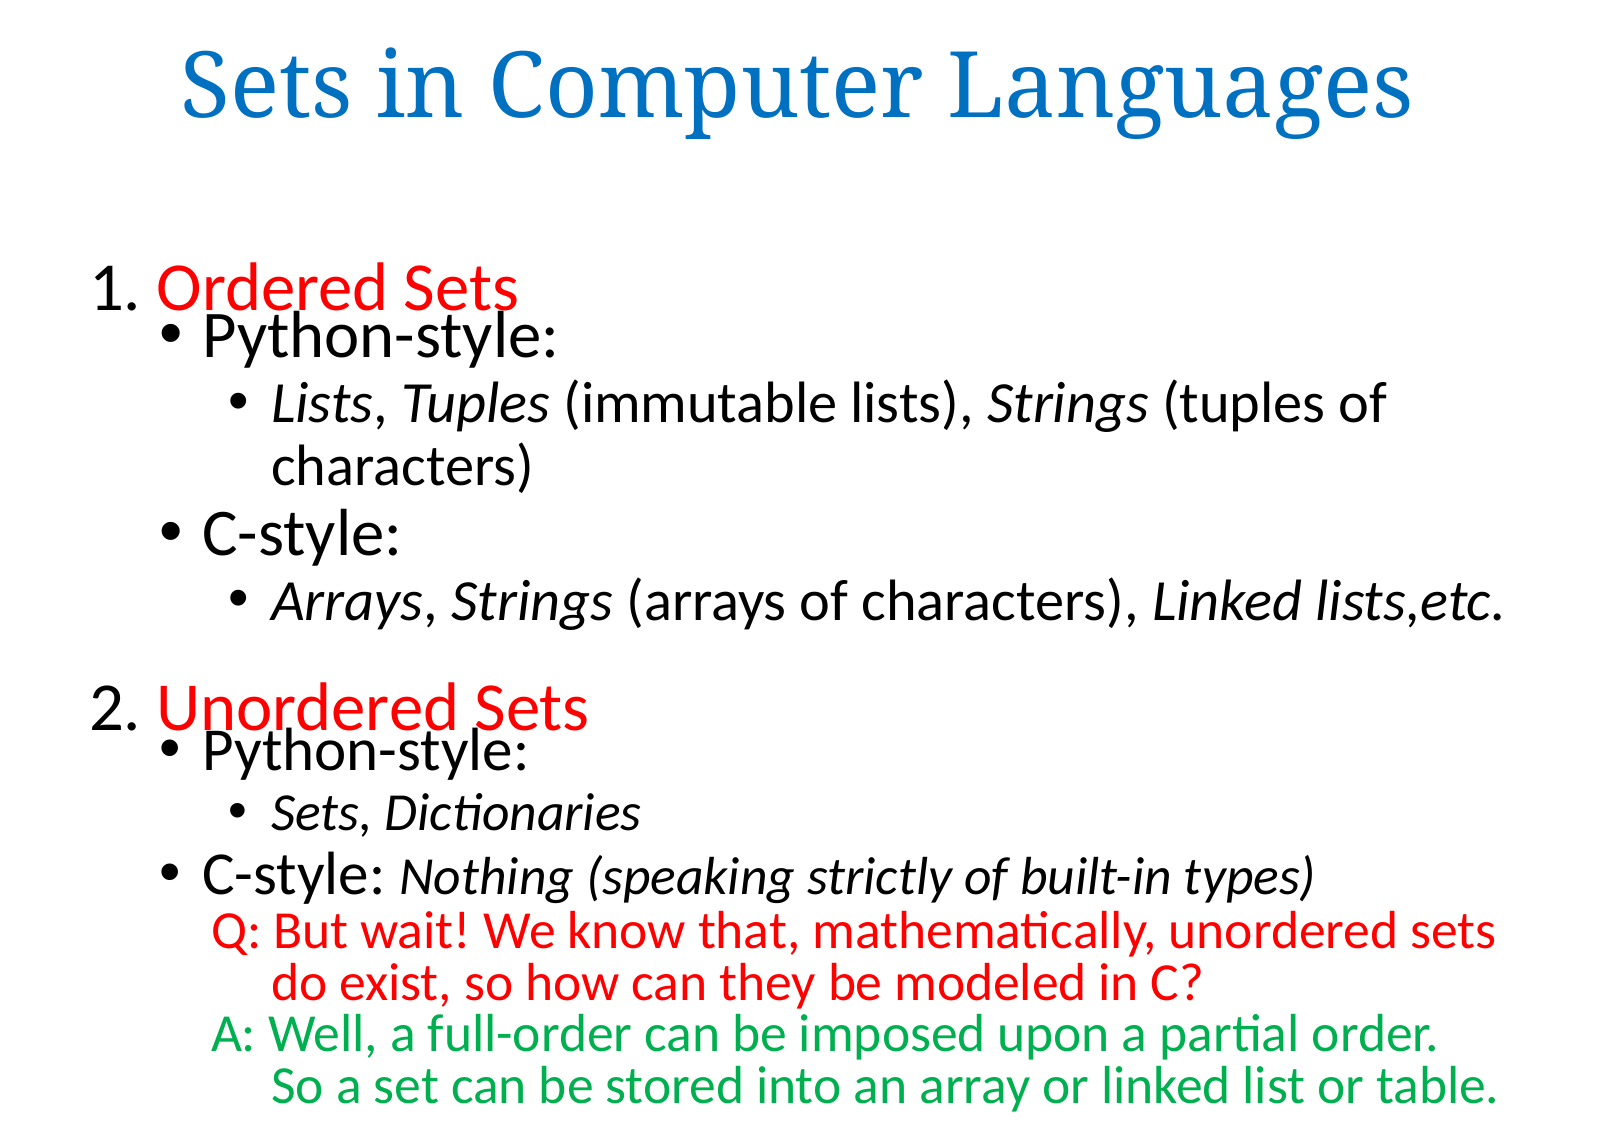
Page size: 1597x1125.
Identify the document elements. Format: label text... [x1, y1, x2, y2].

text_box Sets in Computer Languages [0, 0, 1597, 177]
list 1. Ordered Sets If you want to visit all elements of an ordered set, then they must be visited in a specific order. Eg: Dealing a stack of cards off the top of the deck. The cards always come out the same, regardless of who deals the deck. 2. Unordered Sets If you want to visit all elements of an unordered set, then the order is unimportant. Eg: Pulling balls out of a bag. The balls could come out different each time. [14, 177, 1561, 1077]
text_box Python-style: Sets, Dictionaries C-style: Nothing (speaking strictly of built-in types) Q: But wait! We know that, mathematically, unordered sets do exist, so how can they be modeled in C? A: Well, a full-order can be imposed upon a partial order. So a set can be stored into an array or linked list or table. [15, 710, 1591, 1121]
text_box Python-style: Lists, Tuples (immutable lists), Strings (tuples of characters) C-style: Arrays, Strings (arrays of characters), Linked lists,etc. [15, 292, 1596, 641]
